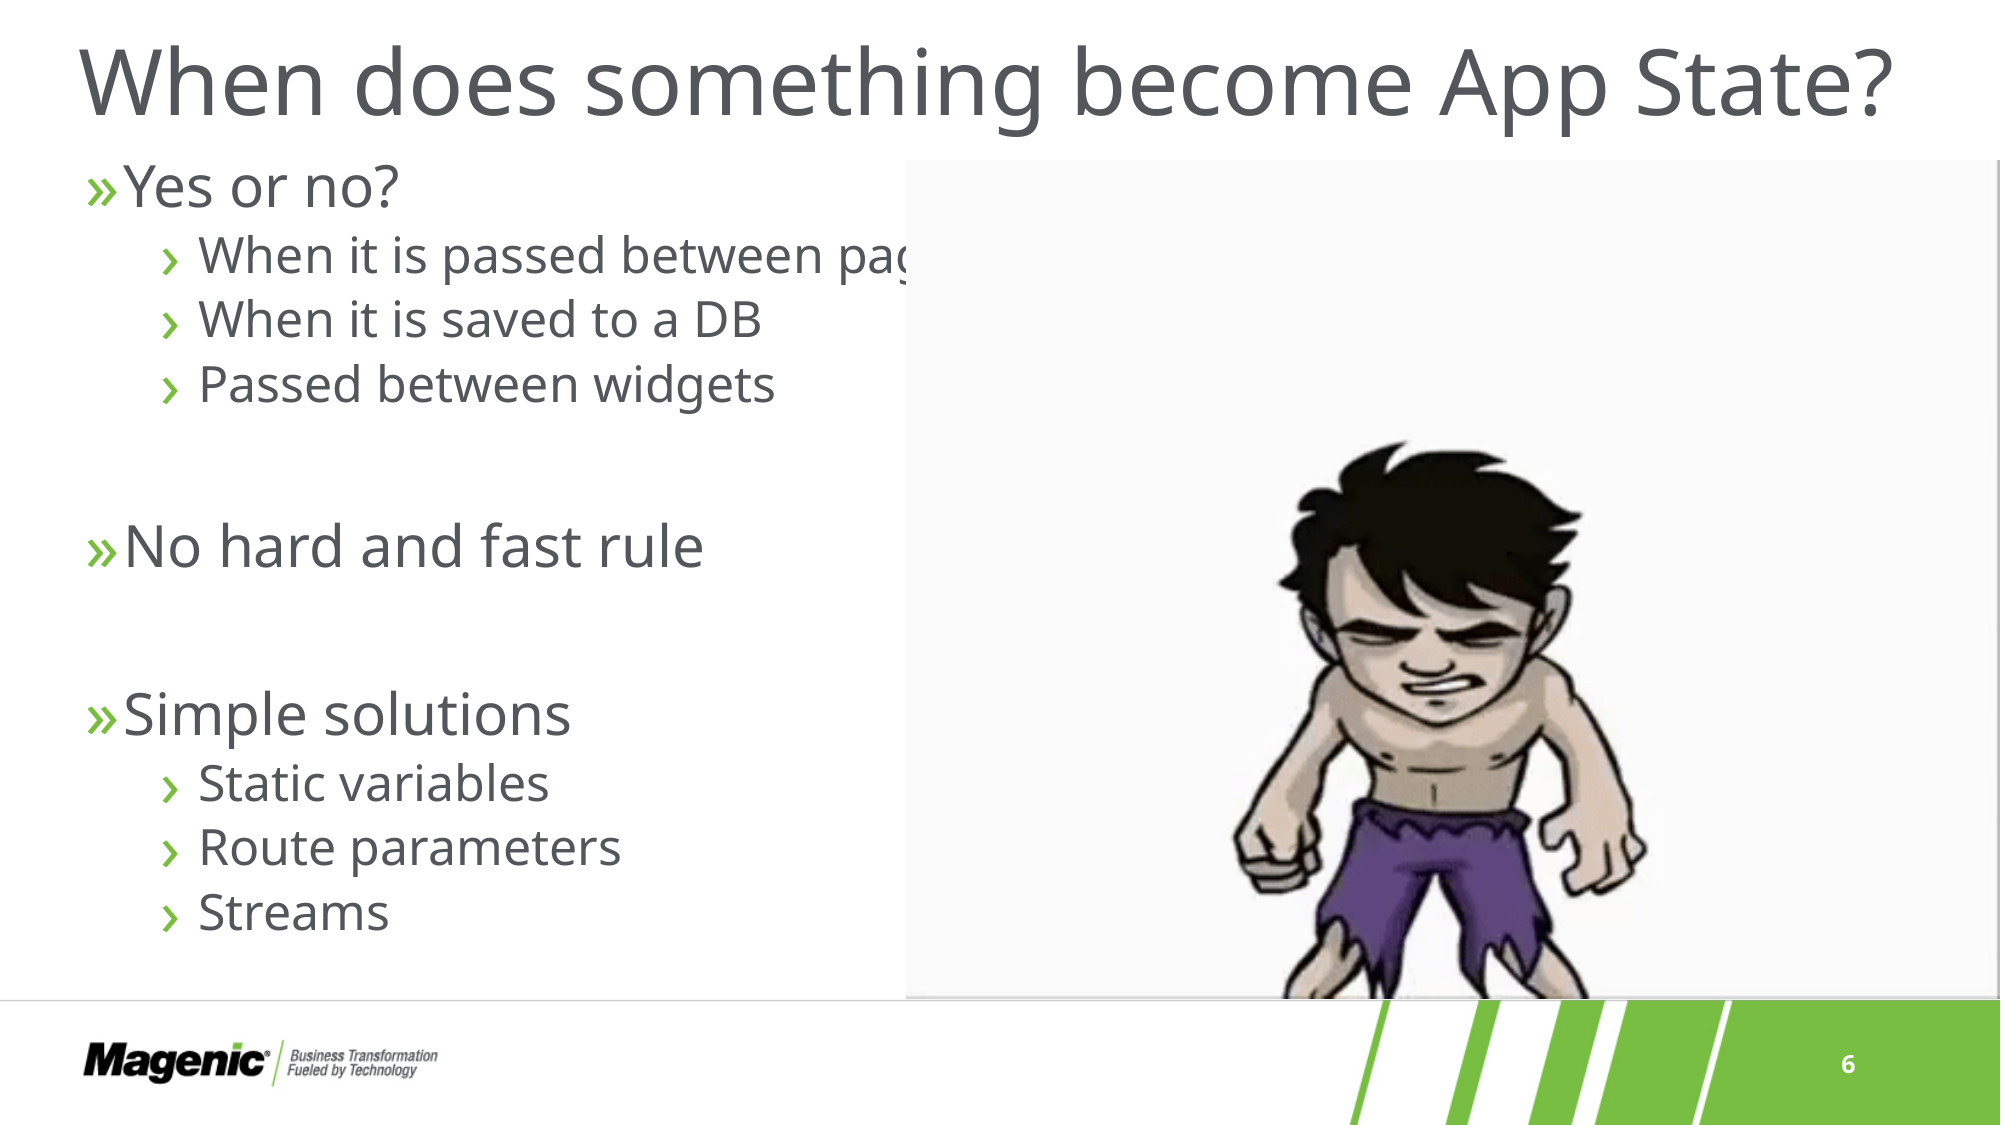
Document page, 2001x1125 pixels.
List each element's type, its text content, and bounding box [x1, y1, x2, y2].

picture [0, 0, 2001, 1125]
title When does something become App State? [63, 41, 1938, 131]
list Yes or no? When it is passed between pages When it is saved to a DB Passed between widgets No hard and fast rule Simple solutions Static variables Route parameters Streams [70, 149, 1052, 939]
